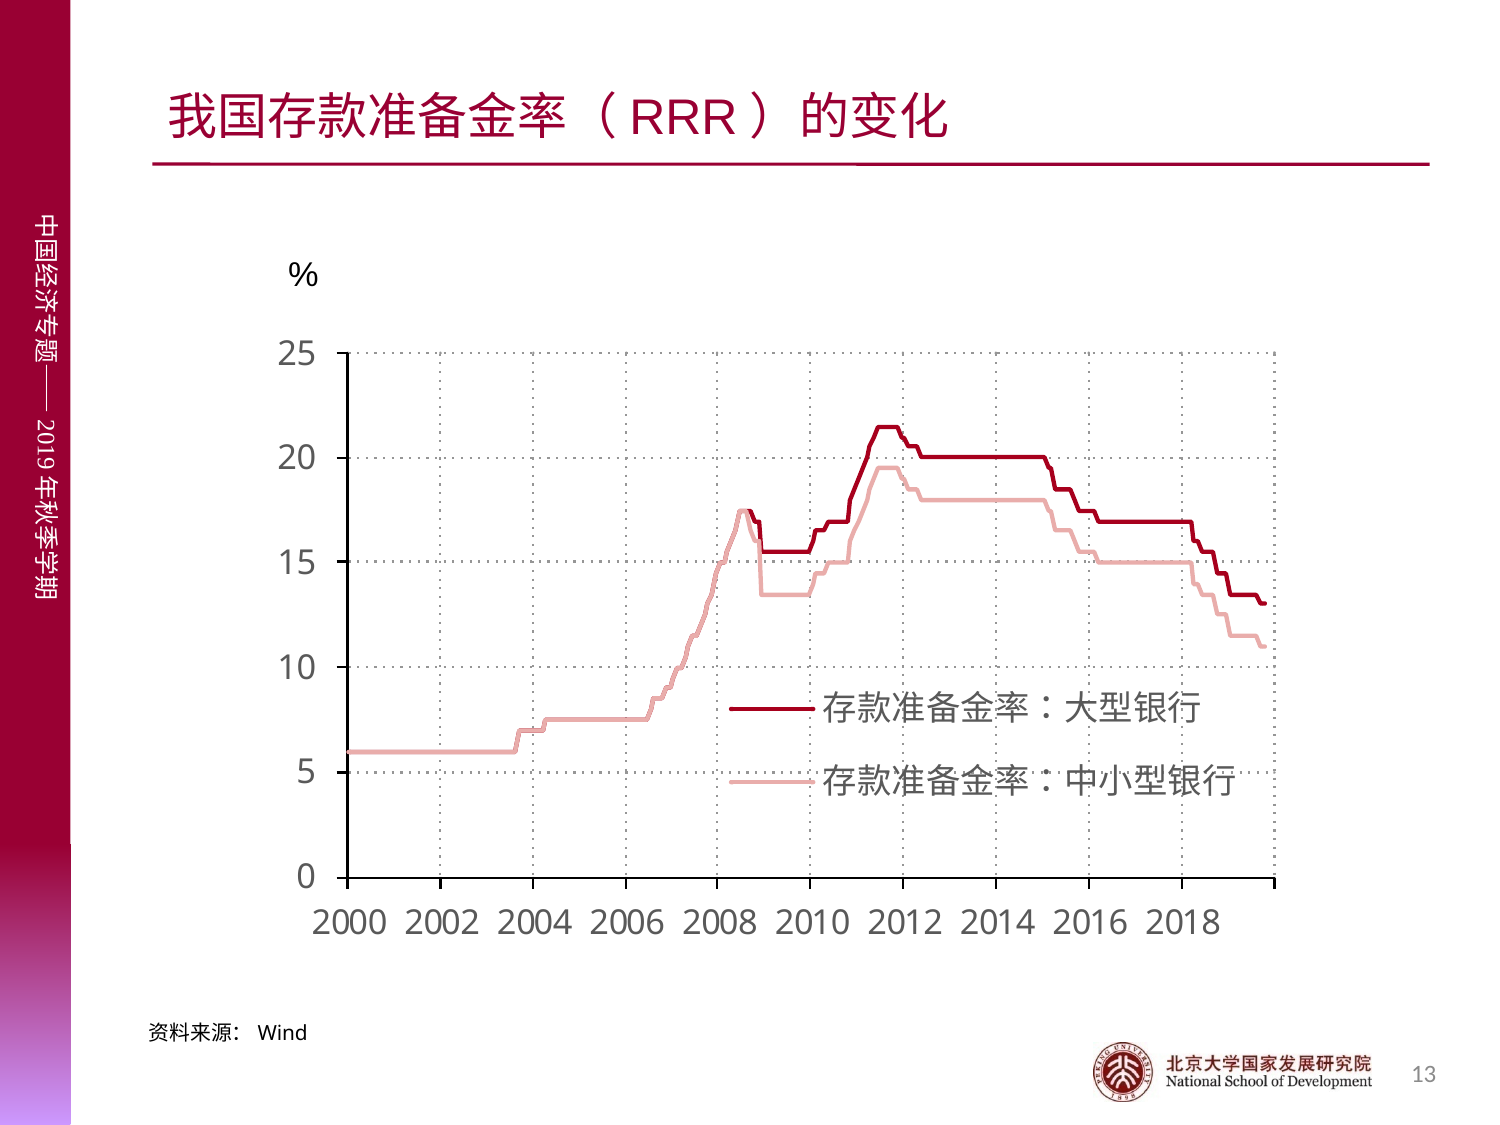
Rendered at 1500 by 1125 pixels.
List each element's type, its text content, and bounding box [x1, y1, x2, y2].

picture [1093, 1042, 1101, 1102]
slide_number 13 [1101, 1042, 1452, 1103]
text_box 资料来源：Wind [148, 1019, 727, 1045]
picture [270, 237, 1307, 946]
title 我国存款准备金率（RRR）的变化 [152, 0, 1426, 153]
